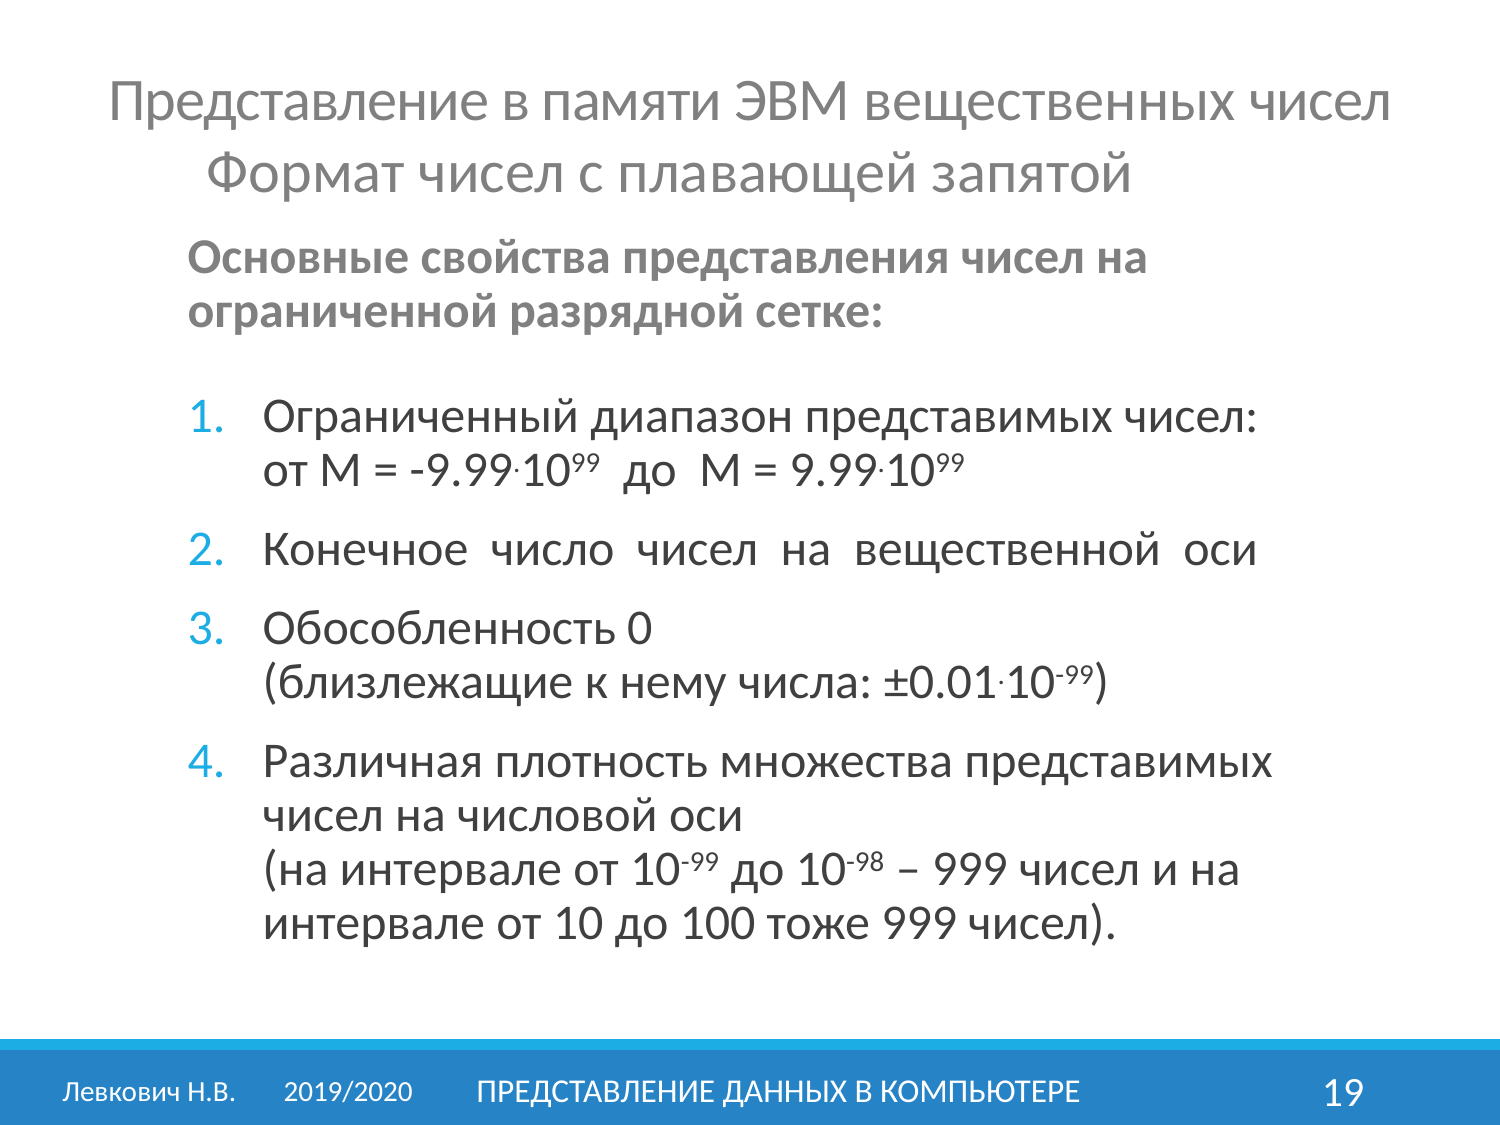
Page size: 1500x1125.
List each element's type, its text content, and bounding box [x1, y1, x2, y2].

text_box Представление в памяти ЭВМ вещественных чисел Формат чисел с плавающей запятой [41, 78, 1459, 198]
slide_number 19 [1218, 1059, 1380, 1120]
footer Представление данных в компьютере [453, 1059, 1105, 1120]
slide_number Левкович Н.В. 2019/2020 [47, 1059, 440, 1120]
list Основные свойства представления чисел на ограниченной разрядной сетке: Ограниченный диапазон представимых чисел: от М = -9.99.1099 до М = 9.99.1099 Конечное число чисел на вещественной оси Обособленность 0 (близлежащие к нему числа: ±0.01.10-99) Различная плотность множества представимых чисел на числовой оси (на интервале от 10-99 до 10-98 – 999 чисел и на интервале от 10 до 100 тоже 999 чисел). [112, 222, 1397, 1010]
